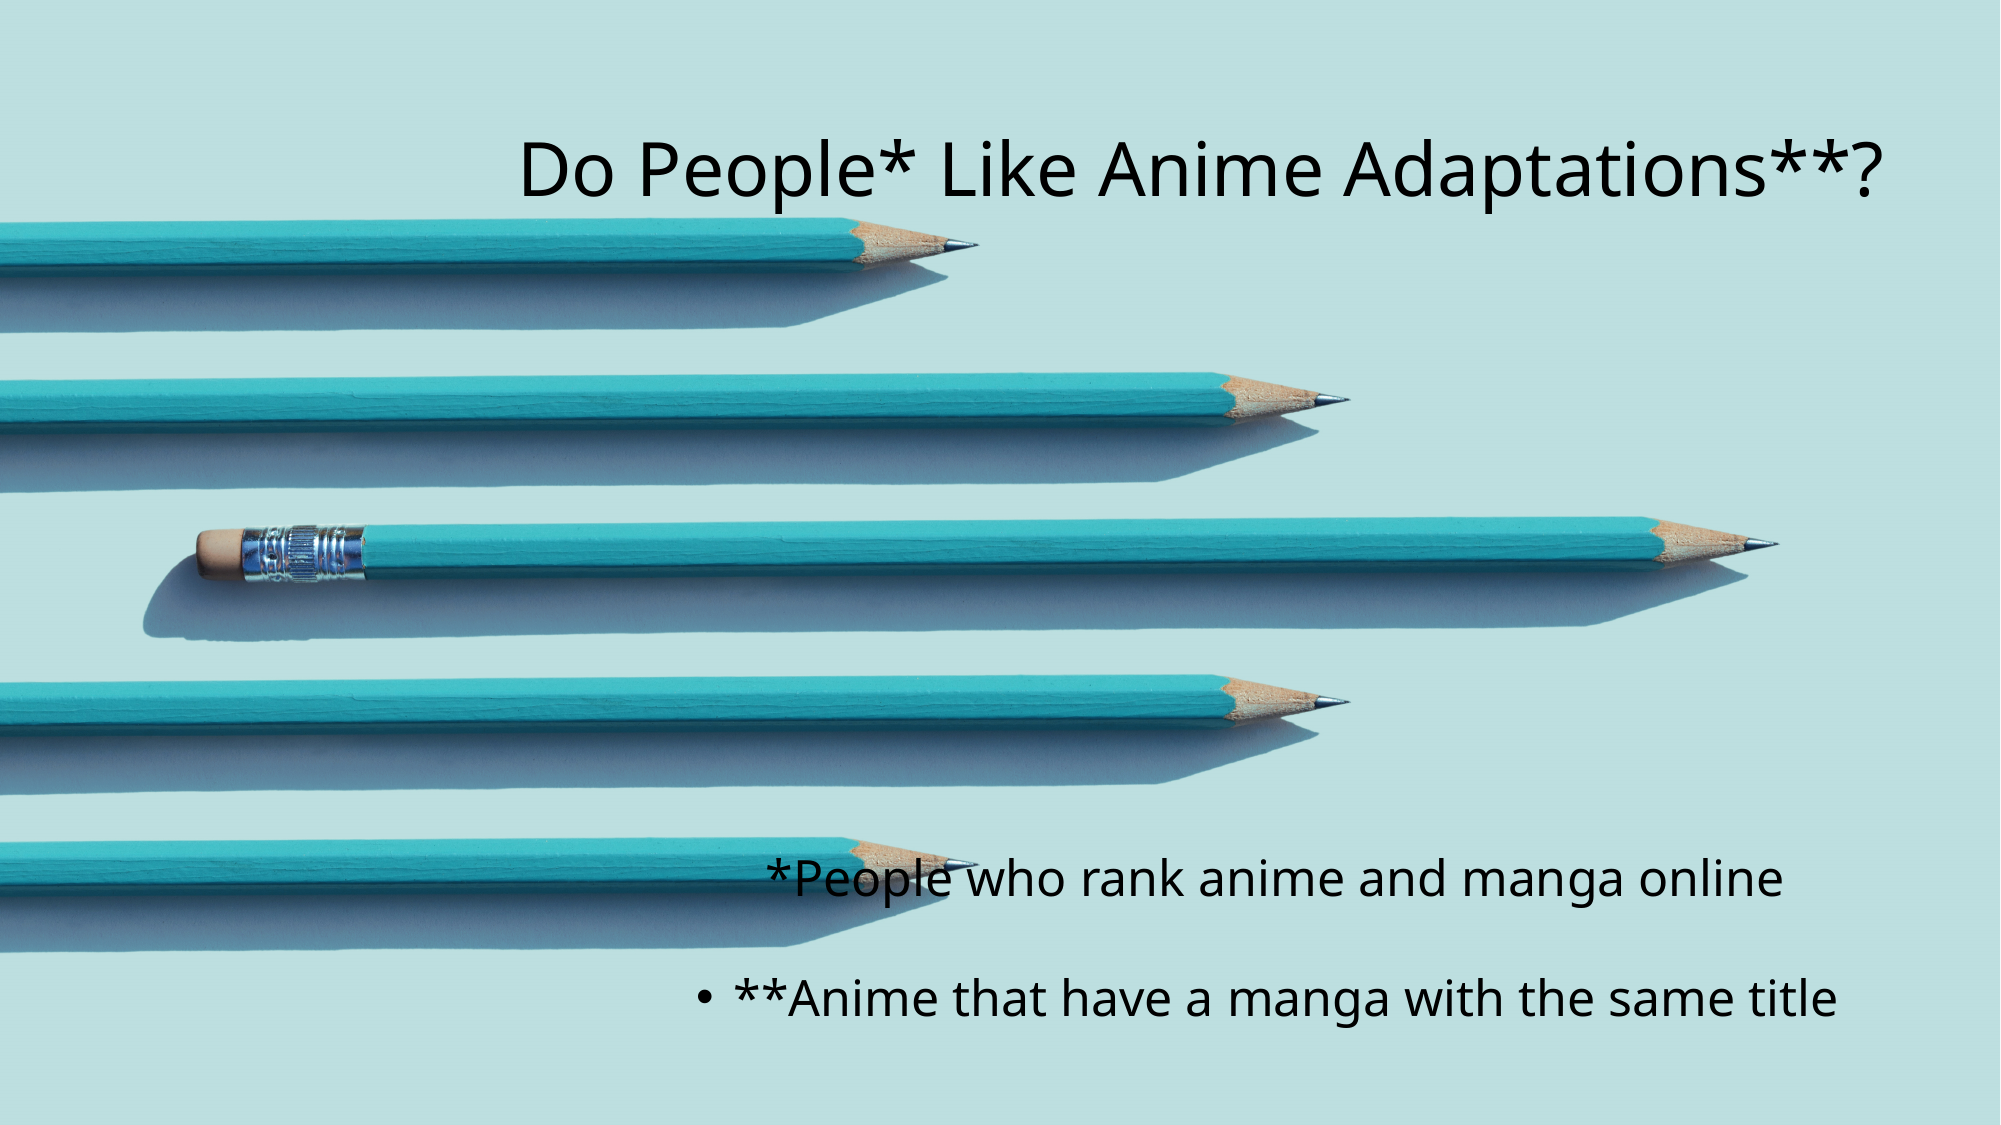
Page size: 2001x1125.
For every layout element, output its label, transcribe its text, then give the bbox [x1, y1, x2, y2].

text_box *People who rank anime and manga online [380, 827, 2000, 918]
subtitle **Anime that have a manga with the same title [535, 948, 2000, 1039]
title Do People* Like Anime Adaptations**? [402, 86, 2000, 247]
picture [0, 0, 2001, 1125]
